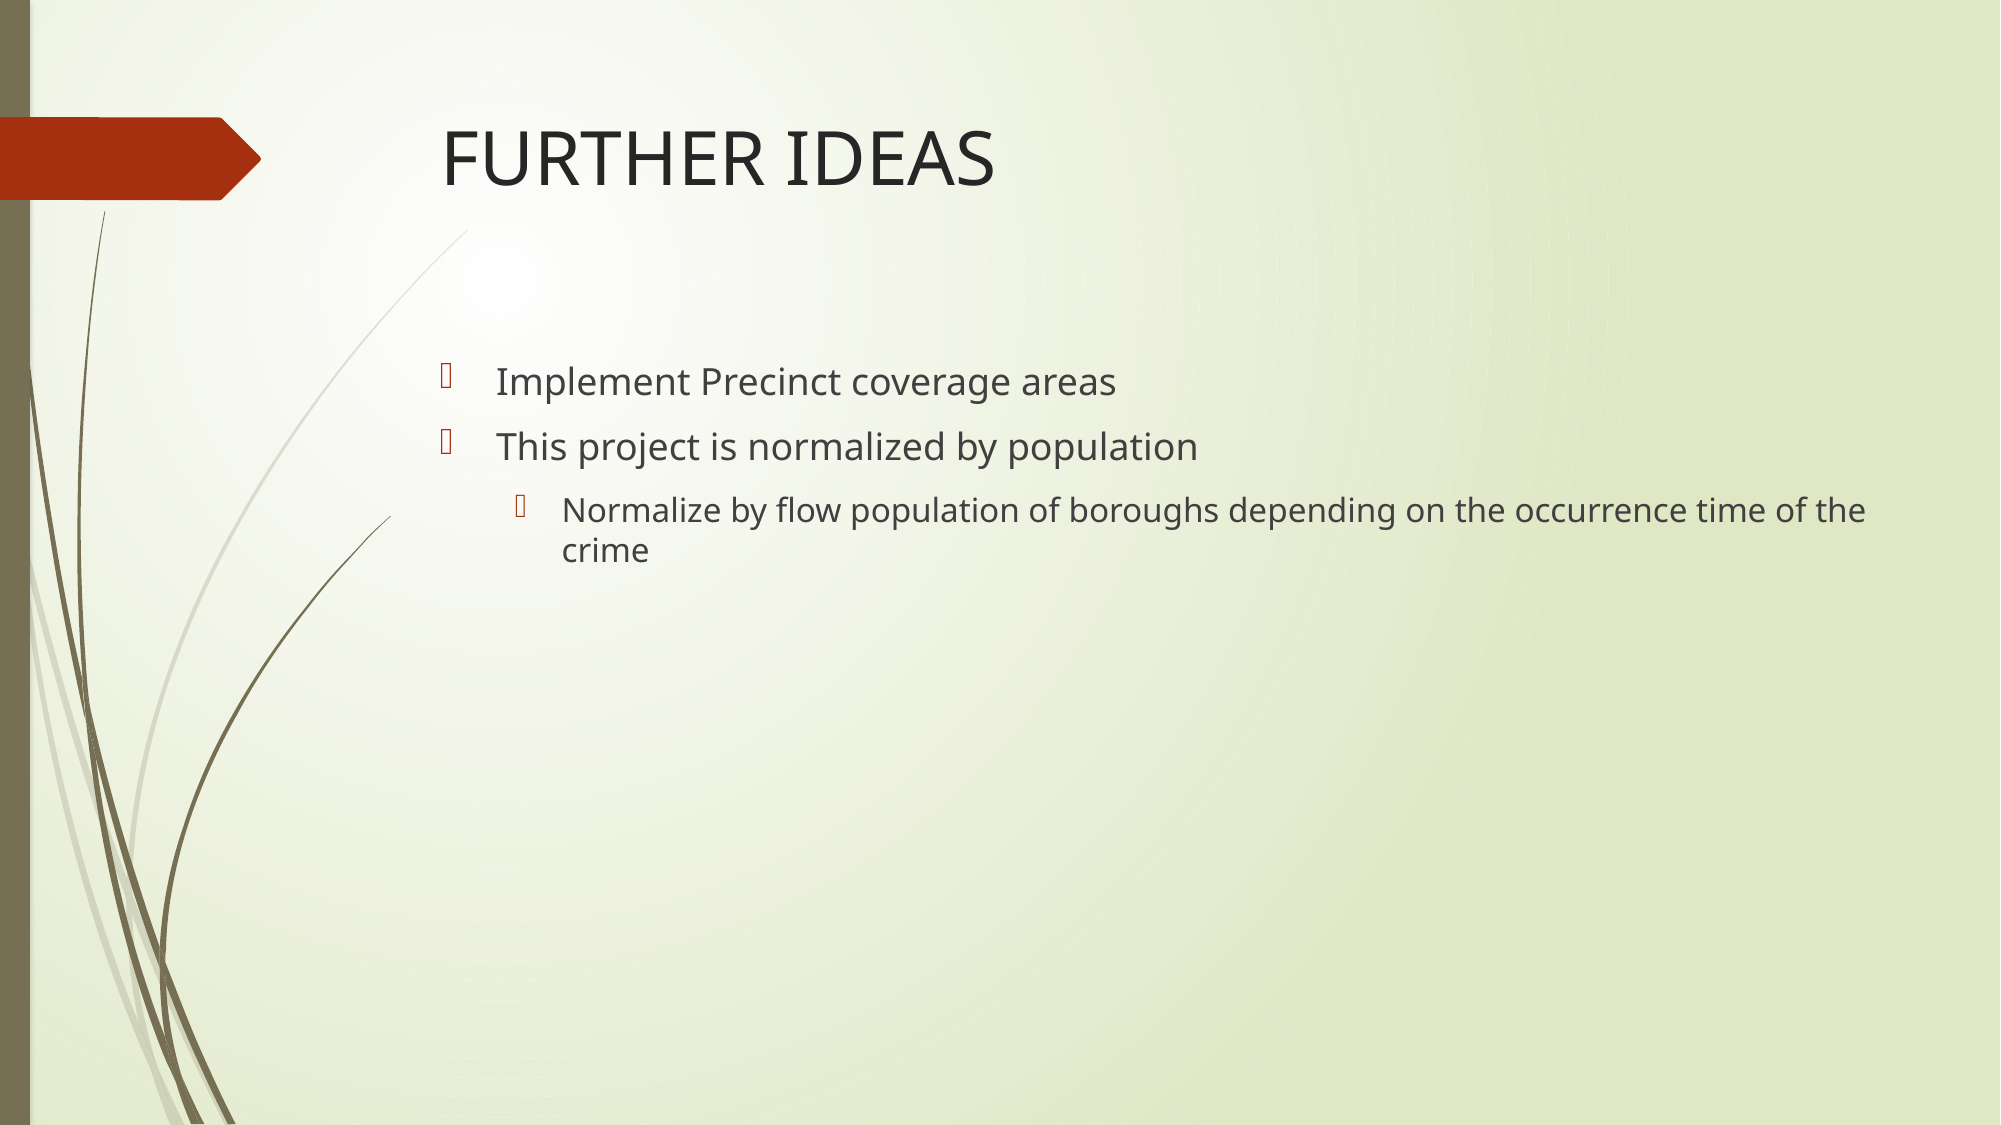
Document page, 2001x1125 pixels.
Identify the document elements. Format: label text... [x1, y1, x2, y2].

title FURTHER IDEAS [425, 102, 1888, 313]
list Implement Precinct coverage areas This project is normalized by population Normalize by flow population of boroughs depending on the occurrence time of the crime [424, 350, 1888, 970]
